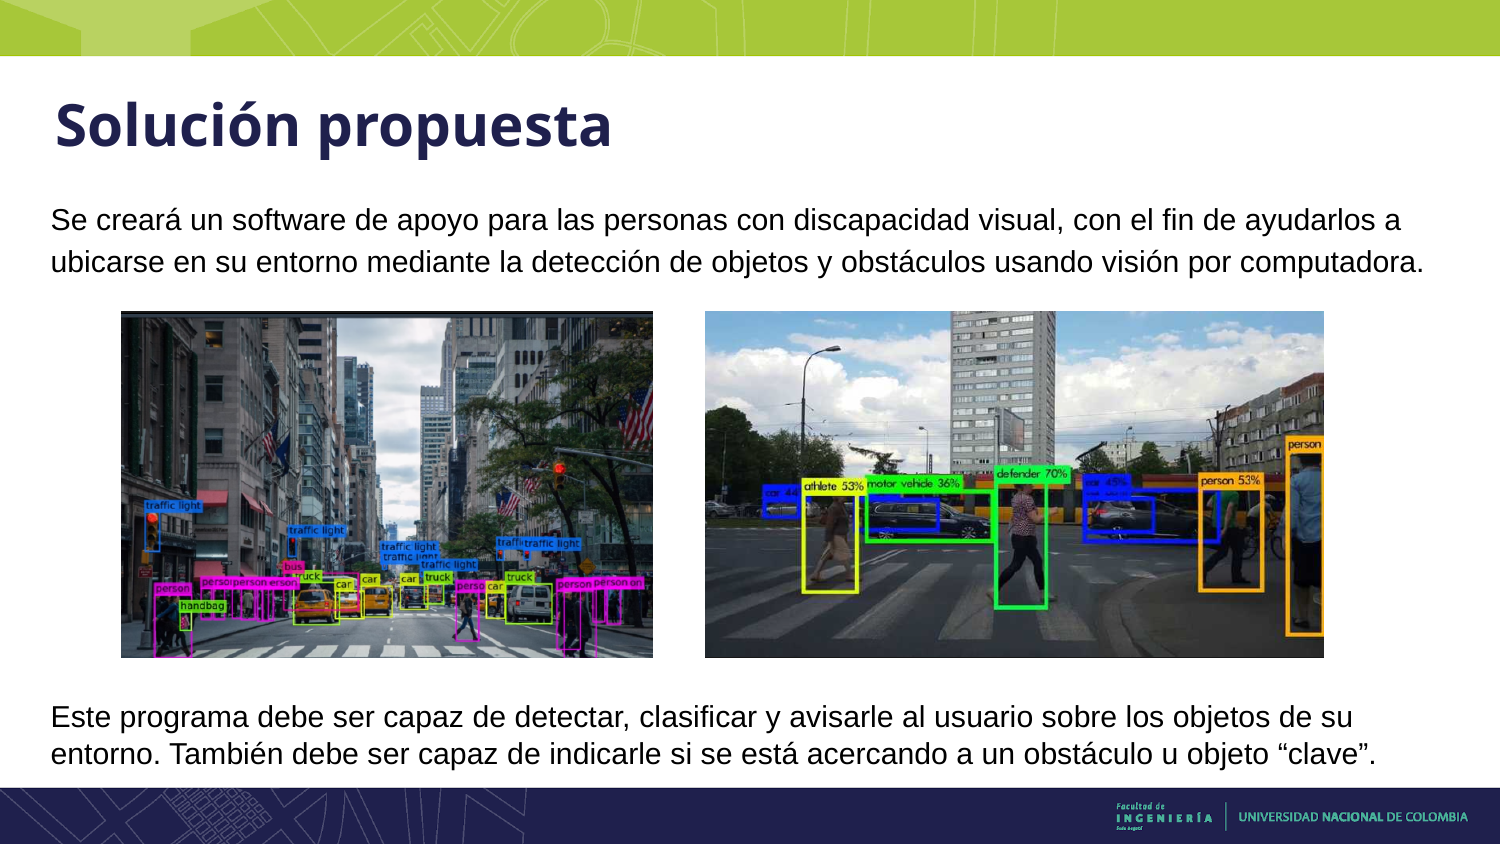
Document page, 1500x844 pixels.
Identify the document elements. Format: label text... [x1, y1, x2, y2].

picture [0, 0, 1500, 844]
text_box Se creará un software de apoyo para las personas con discapacidad visual, con el fin de ayudarlos a ubicarse en su entorno mediante la detección de objetos y obstáculos usando visión por computadora. [35, 179, 1465, 287]
text_box Solución propuesta [40, 72, 1470, 167]
text_box Este programa debe ser capaz de detectar, clasificar y avisarle al usuario sobre los objetos de su entorno. También debe ser capaz de indicarle si se está acercando a un obstáculo u objeto “clave”. [35, 682, 1465, 790]
